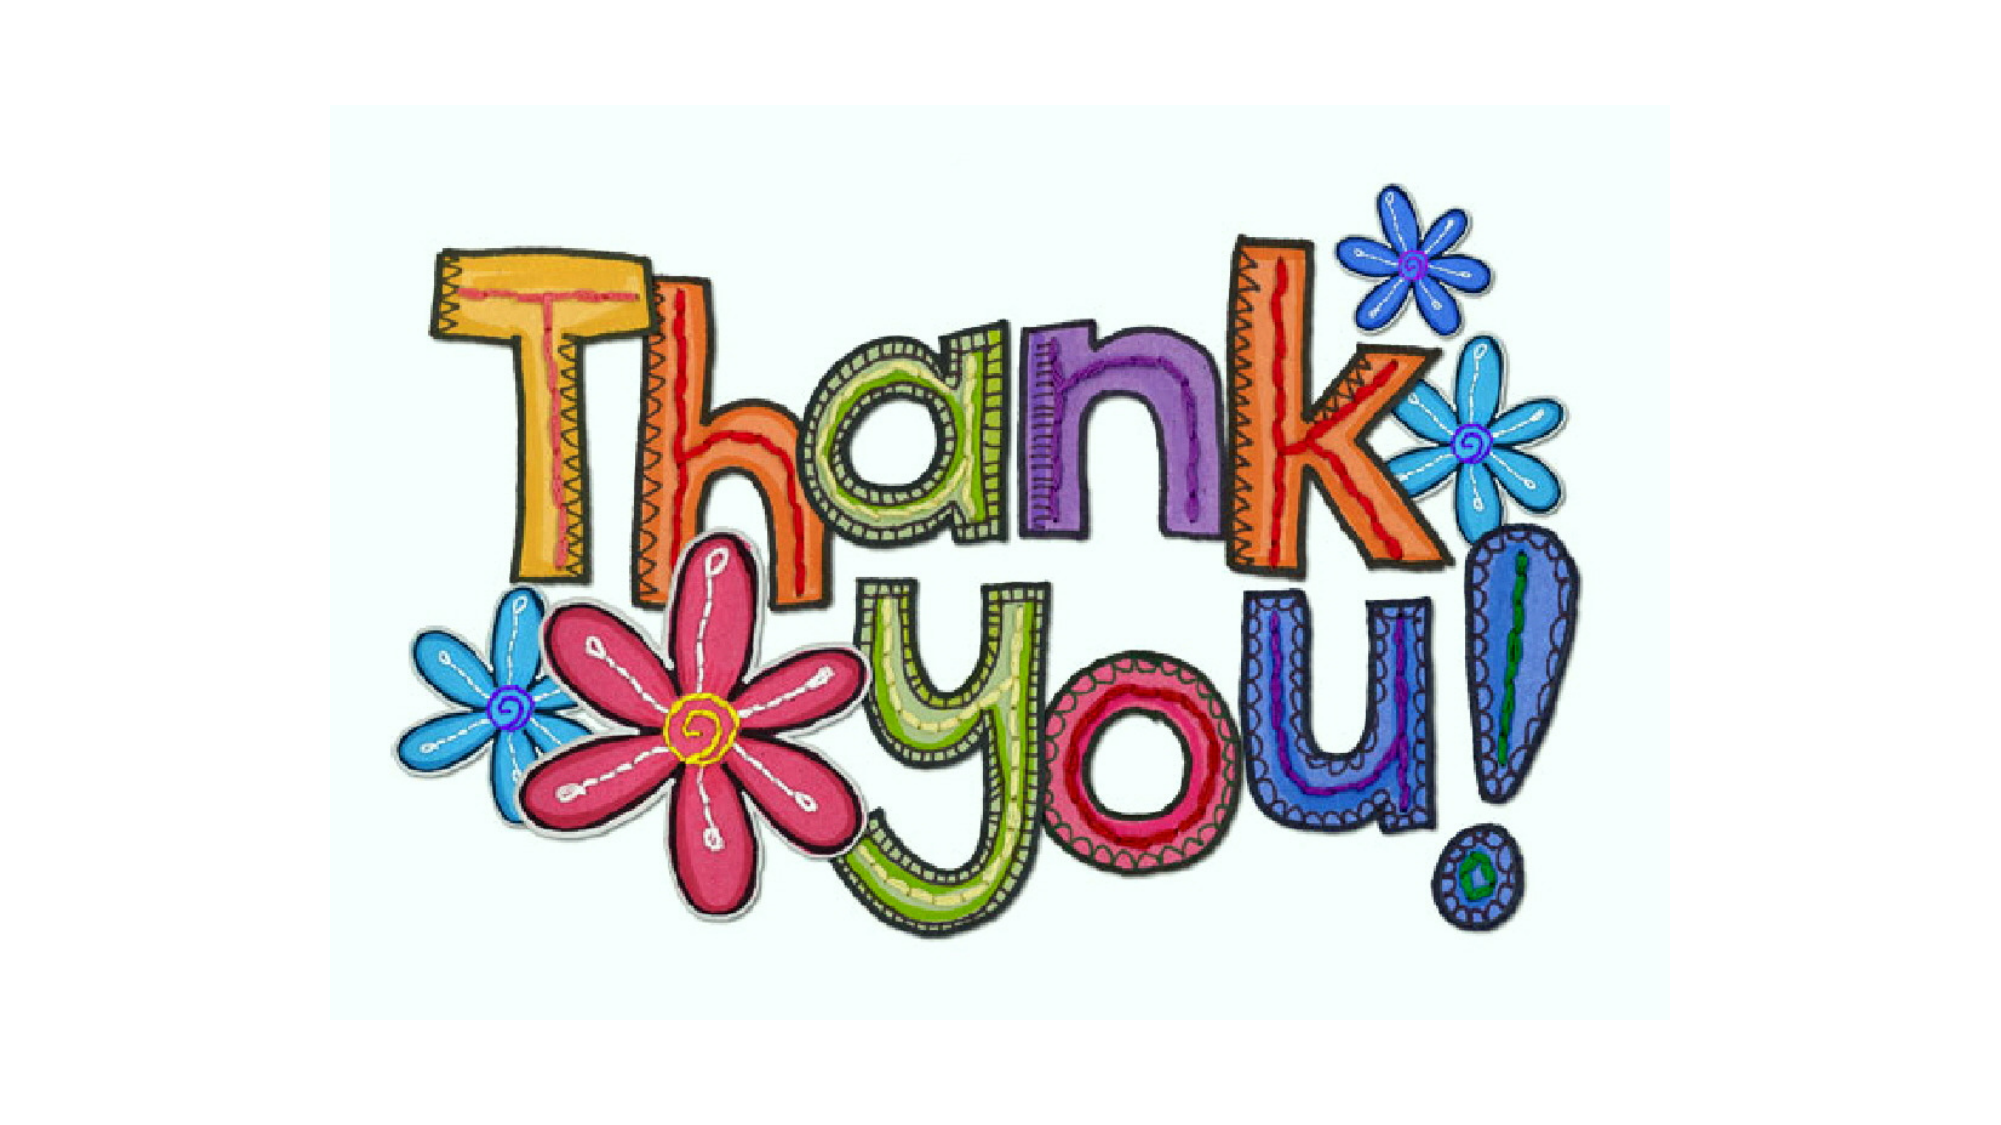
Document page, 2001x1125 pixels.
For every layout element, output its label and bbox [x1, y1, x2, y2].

picture [330, 105, 1670, 1020]
